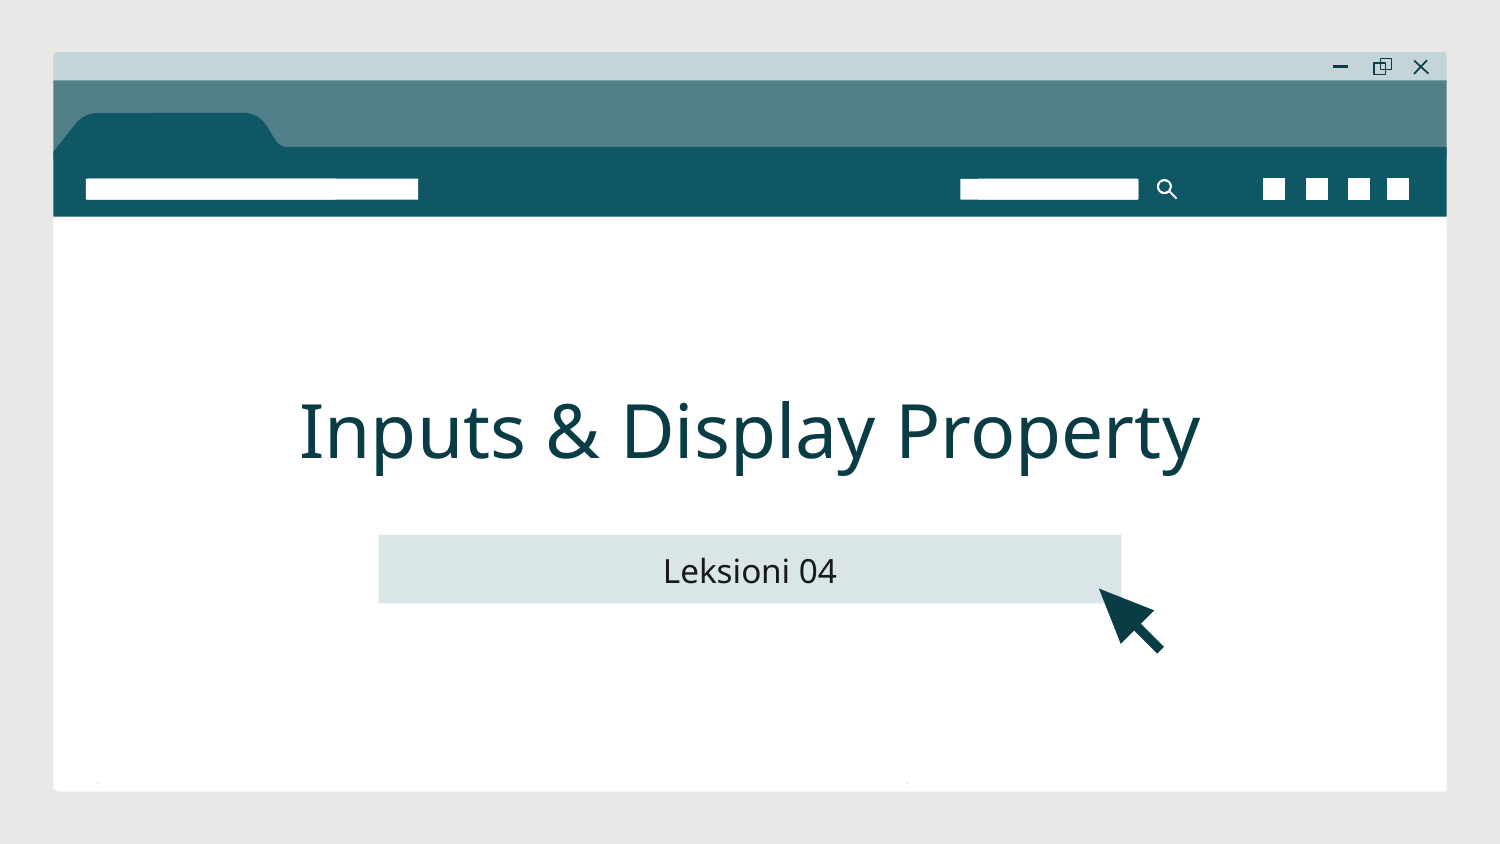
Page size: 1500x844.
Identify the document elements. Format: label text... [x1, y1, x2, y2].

title Inputs & Display Property [175, 368, 1325, 498]
text_box [1098, 588, 1165, 654]
subtitle Leksioni 04 [378, 534, 1122, 604]
